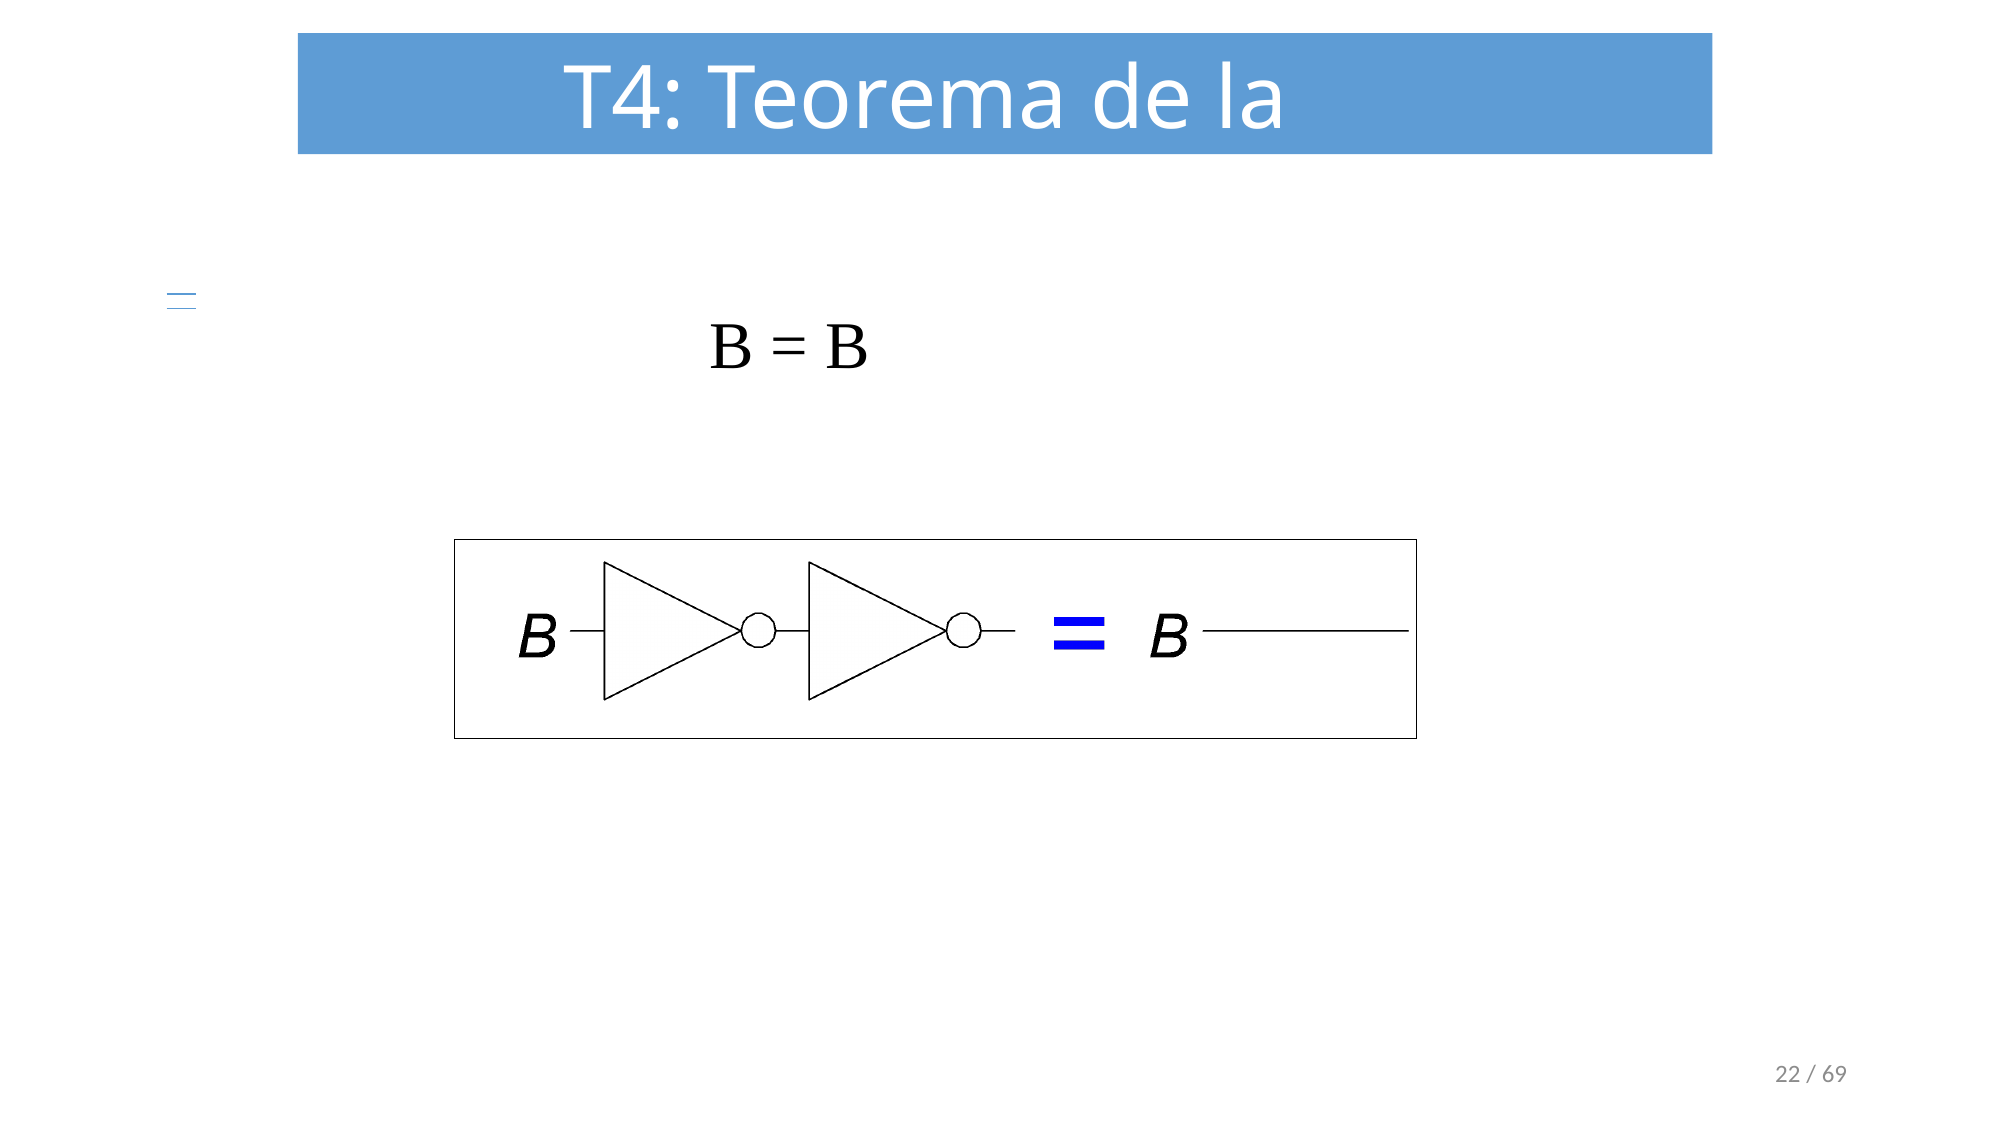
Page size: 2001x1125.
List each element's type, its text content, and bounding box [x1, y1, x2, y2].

text_box T4: Teorema de la Identidad [297, 33, 1713, 155]
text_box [453, 539, 1417, 739]
slide_number ‹#› / 69 [1412, 1042, 1863, 1103]
text_box B = B [694, 198, 1316, 389]
